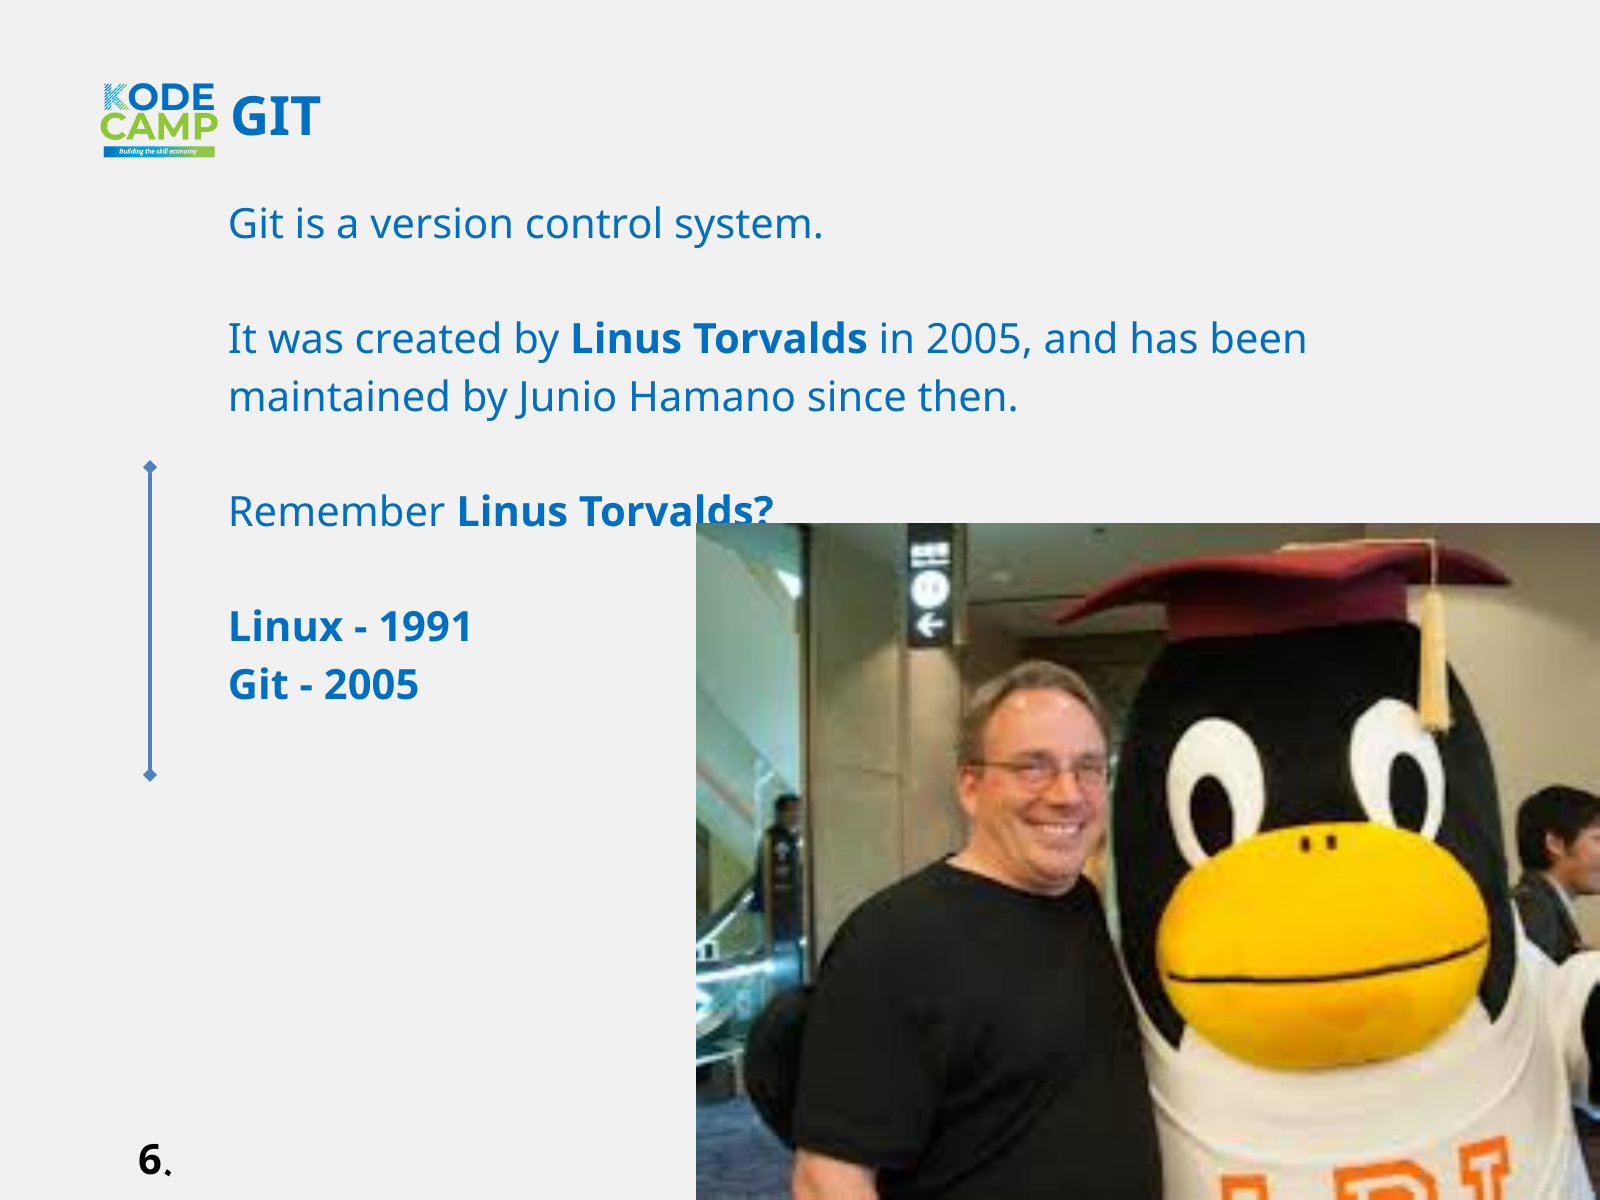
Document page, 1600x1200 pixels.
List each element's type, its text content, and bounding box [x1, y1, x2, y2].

text_box Git is a version control system. It was created by Linus Torvalds in 2005, and has been maintained by Junio Hamano since then. Remember Linus Torvalds? Linux - 1991 Git - 2005 [228, 187, 1497, 823]
picture [696, 523, 1600, 1200]
picture [57, 18, 261, 222]
text_box GIT [228, 79, 1497, 147]
text_box 6. [136, 1130, 175, 1183]
